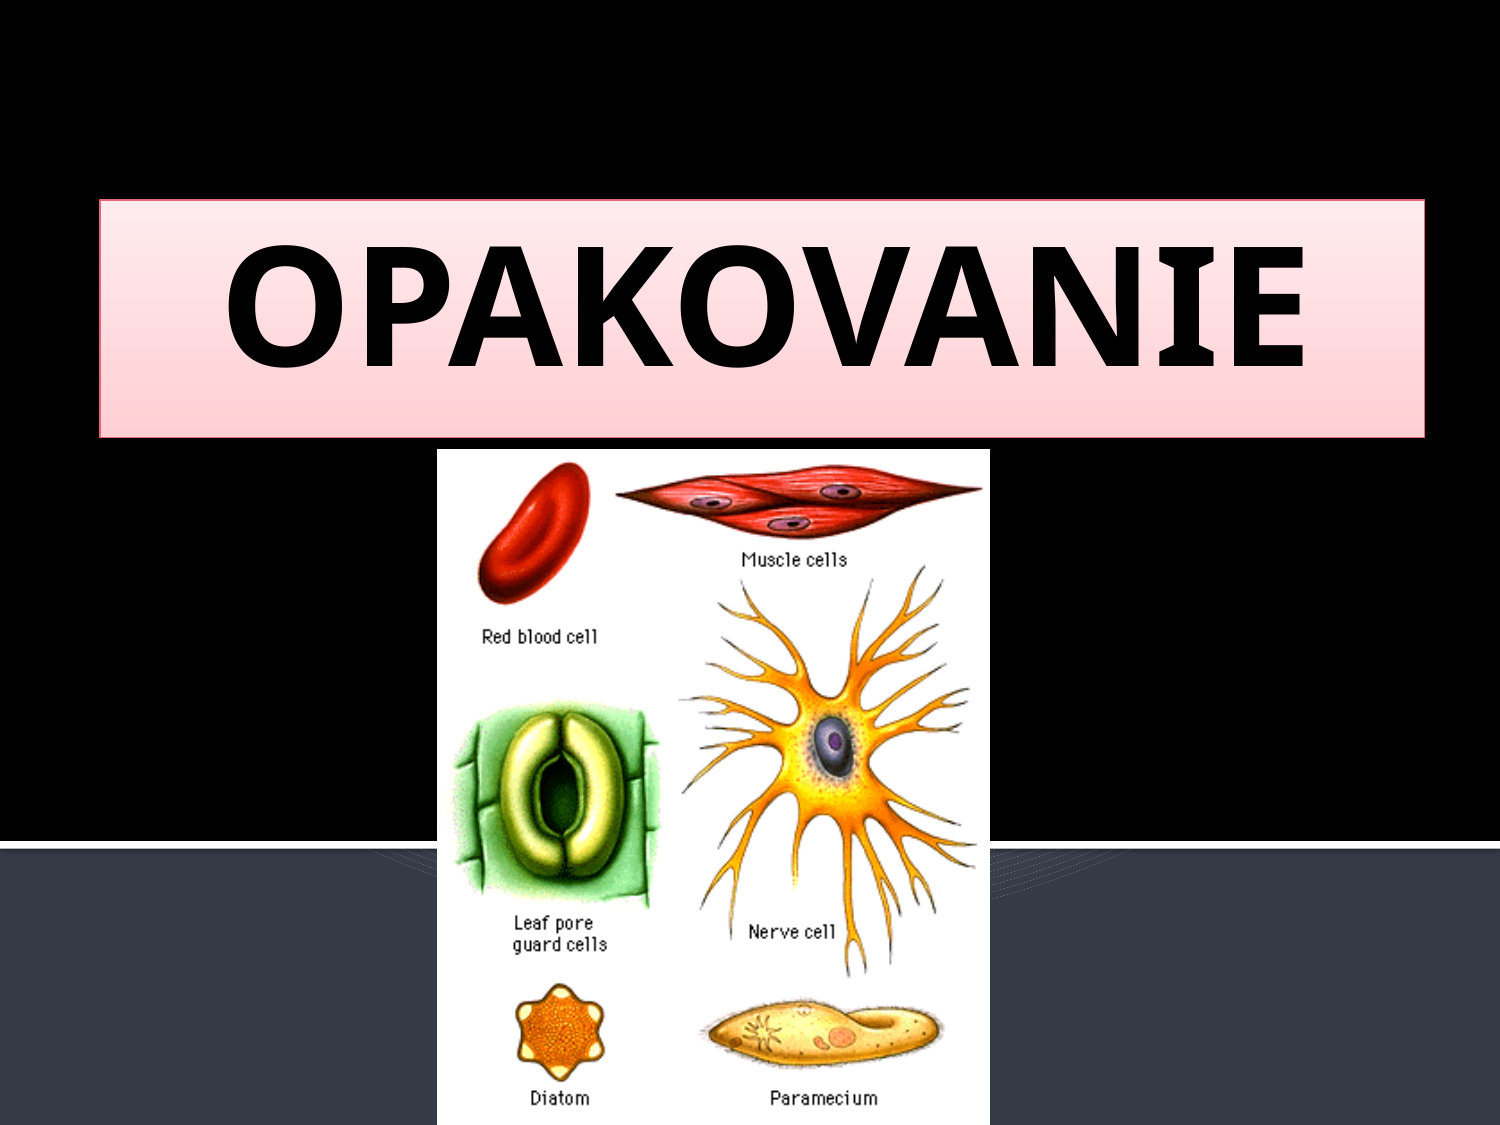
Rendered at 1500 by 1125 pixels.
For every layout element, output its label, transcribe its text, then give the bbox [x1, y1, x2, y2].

picture [437, 449, 990, 1125]
title OPAKOVANIE [99, 199, 1425, 438]
